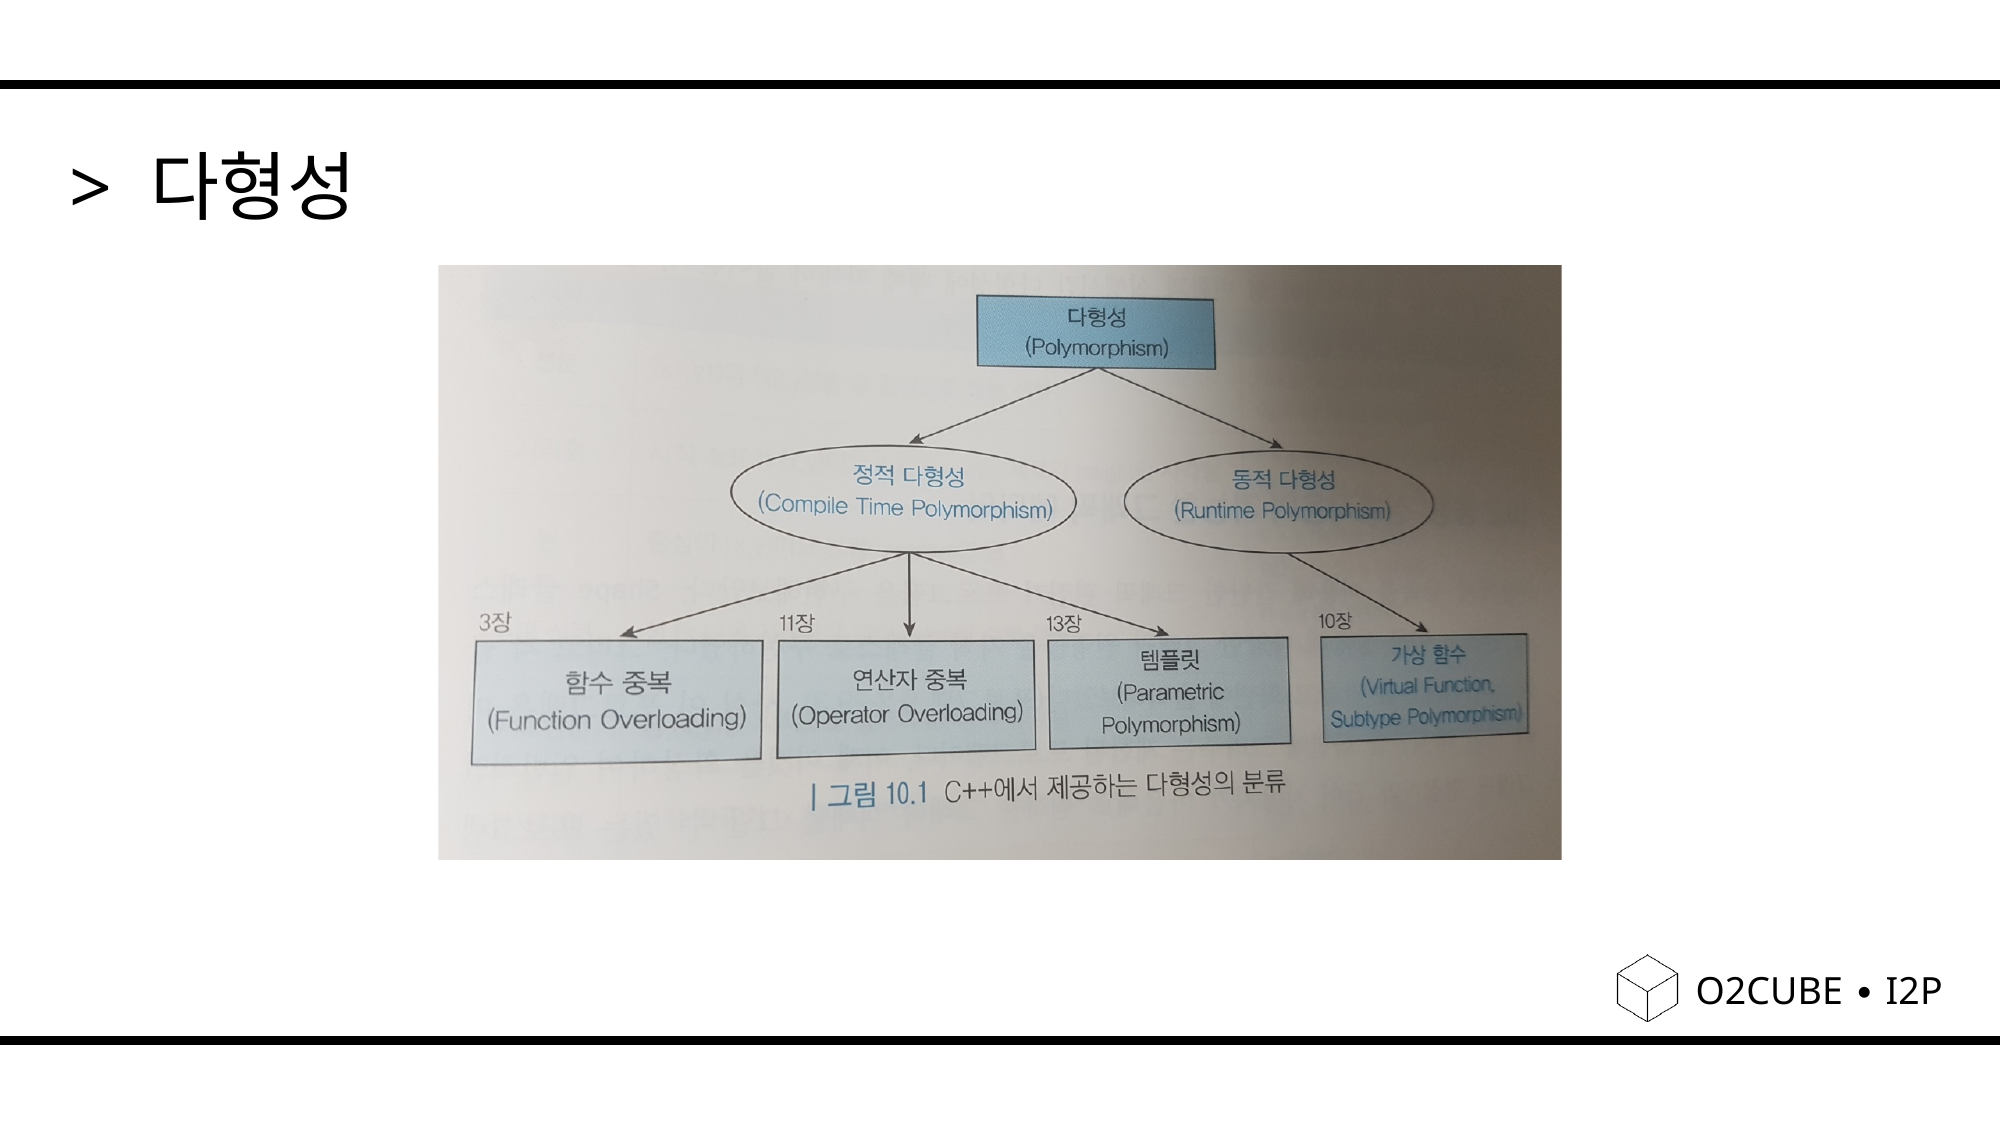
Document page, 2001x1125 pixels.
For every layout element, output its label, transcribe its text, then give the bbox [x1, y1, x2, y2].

picture [1614, 954, 1681, 1022]
picture [438, 265, 1562, 860]
text_box > 다형성 [54, 132, 781, 237]
text_box O2CUBE ∙ I2P [1681, 959, 1965, 1020]
text_box [0, 83, 2000, 1042]
